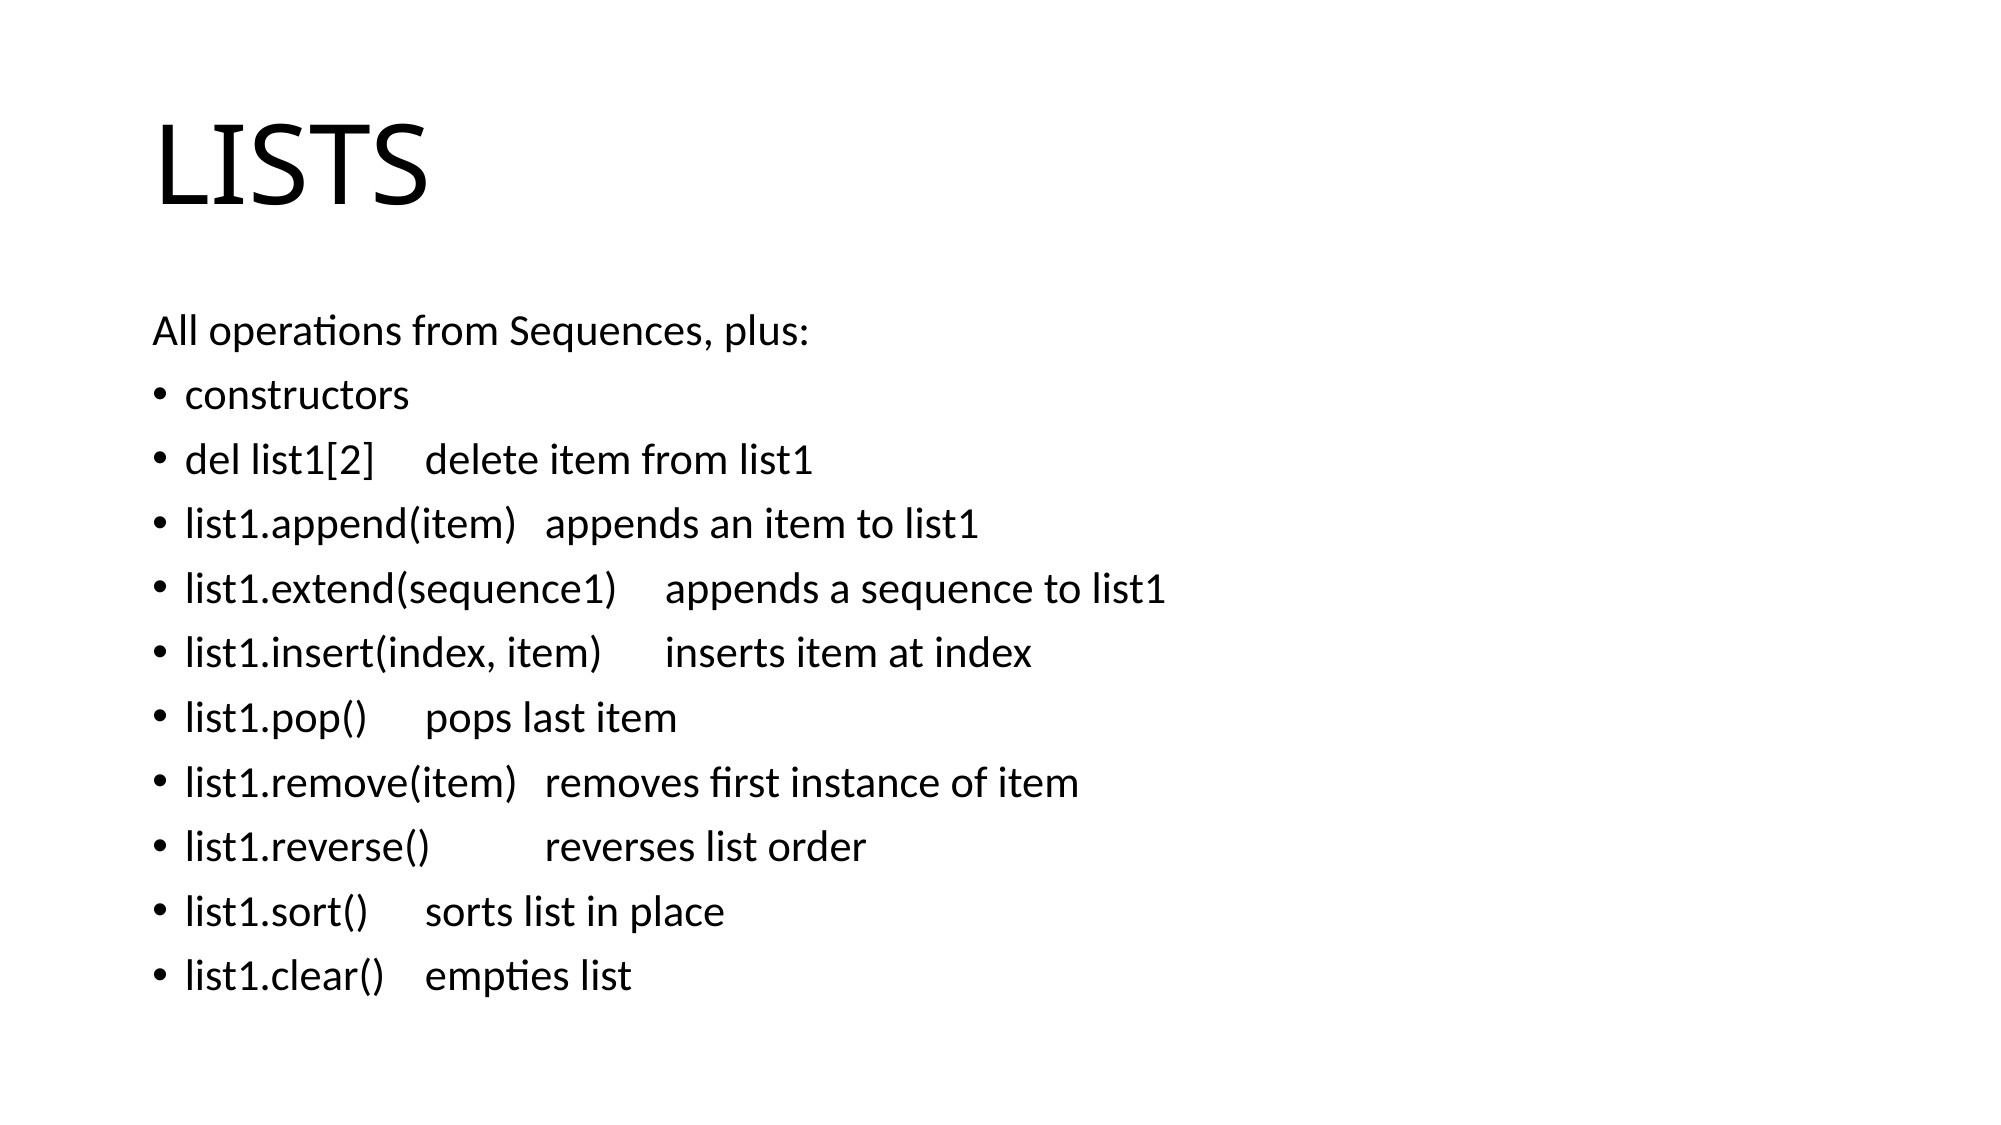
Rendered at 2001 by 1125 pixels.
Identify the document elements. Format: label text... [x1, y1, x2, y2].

list All operations from Sequences, plus: constructors del list1[2] delete item from list1 list1.append(item) appends an item to list1 list1.extend(sequence1) appends a sequence to list1 list1.insert(index, item) inserts item at index list1.pop() pops last item list1.remove(item) removes first instance of item list1.reverse() reverses list order list1.sort() sorts list in place list1.clear() empties list [137, 299, 1863, 1014]
title LISTS [137, 59, 1863, 278]
